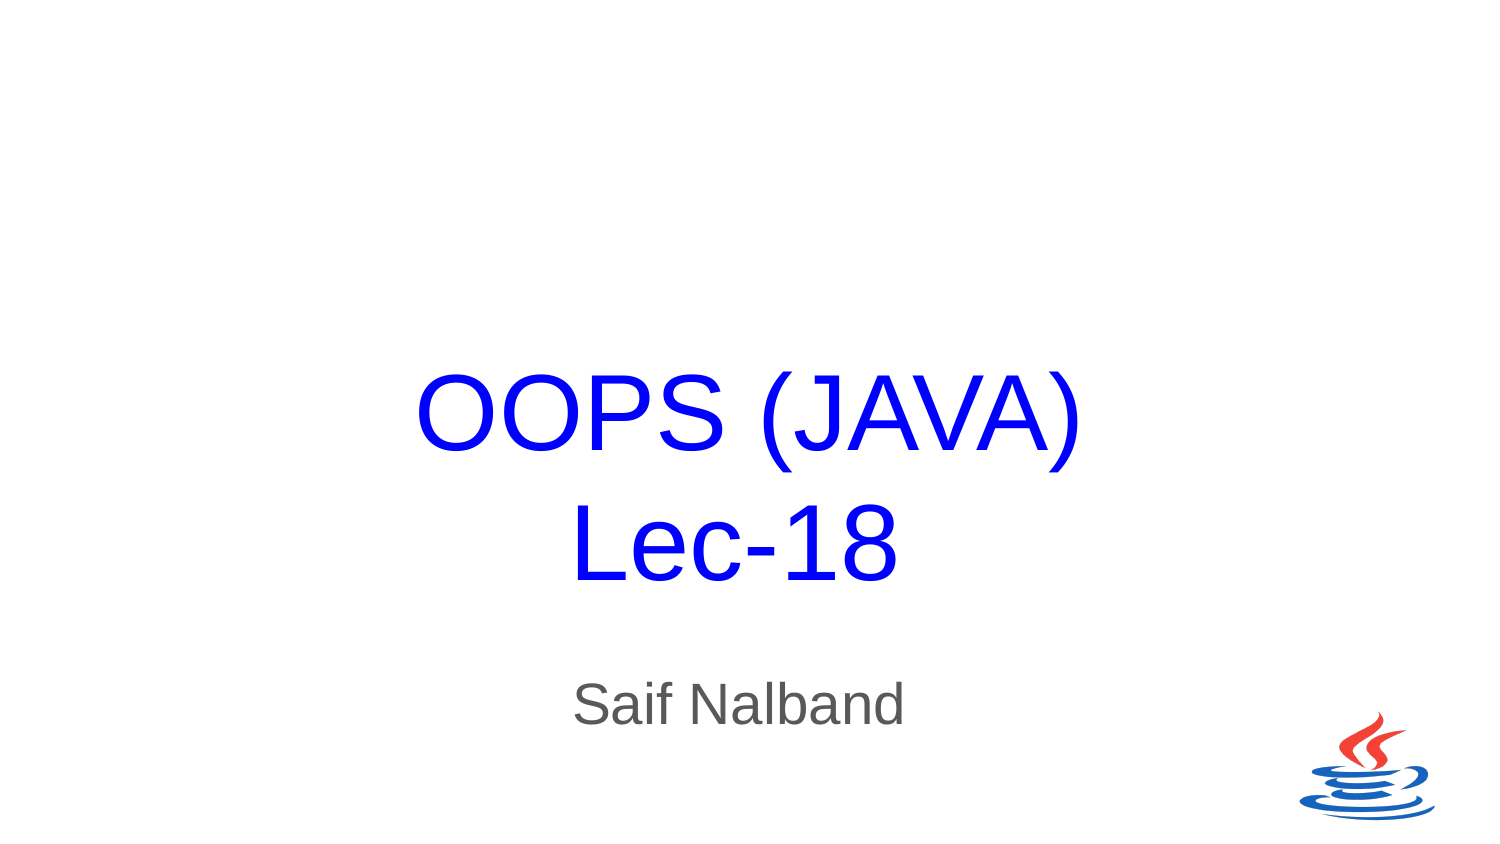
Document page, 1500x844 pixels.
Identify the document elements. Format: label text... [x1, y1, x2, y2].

title OOPS (JAVA) Lec-18 [51, 25, 1449, 617]
picture [1258, 700, 1475, 831]
subtitle Saif Nalband [40, 651, 1439, 782]
